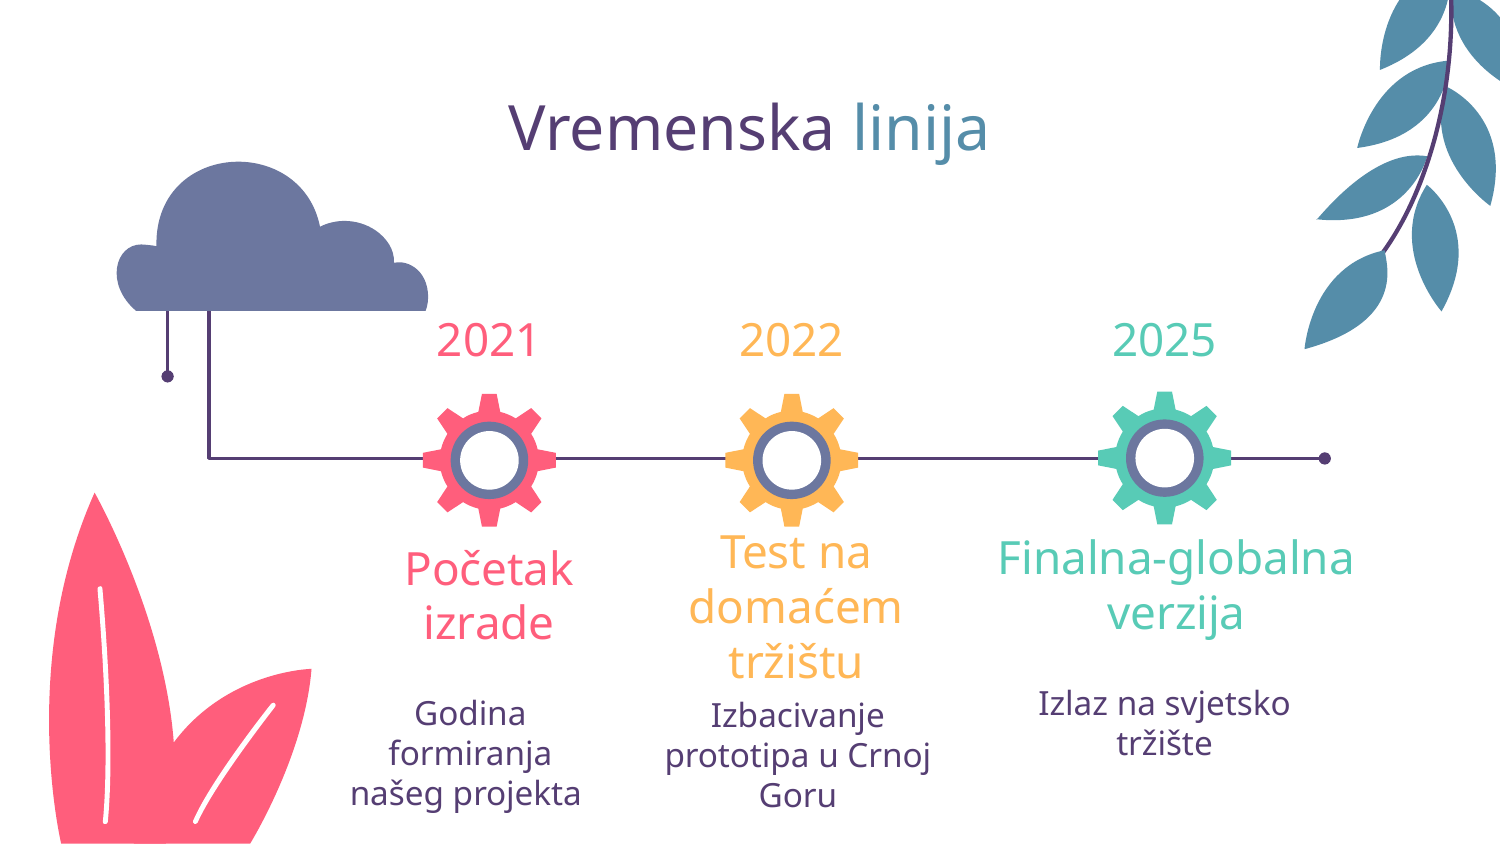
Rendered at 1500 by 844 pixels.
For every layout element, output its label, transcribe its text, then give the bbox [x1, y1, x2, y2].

text_box Početak izrade [362, 561, 617, 627]
text_box Izbacivanje prototipa u Crnoj Goru [640, 687, 956, 821]
text_box [1235, 445, 1331, 465]
text_box 2021 [362, 295, 617, 361]
text_box Godina formiranja našeg projekta [329, 686, 612, 819]
text_box [116, 161, 429, 311]
text_box [208, 311, 1092, 459]
title Vremenska linija [116, 72, 1383, 167]
text_box 2025 [1037, 295, 1292, 361]
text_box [422, 393, 556, 527]
text_box Finalna-globalna verzija [956, 550, 1397, 616]
text_box 2022 [664, 295, 919, 361]
text_box Izlaz na svjetsko tržište [980, 656, 1350, 789]
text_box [1097, 391, 1232, 525]
text_box Test na domaćem tržištu [625, 572, 968, 638]
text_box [725, 393, 859, 527]
